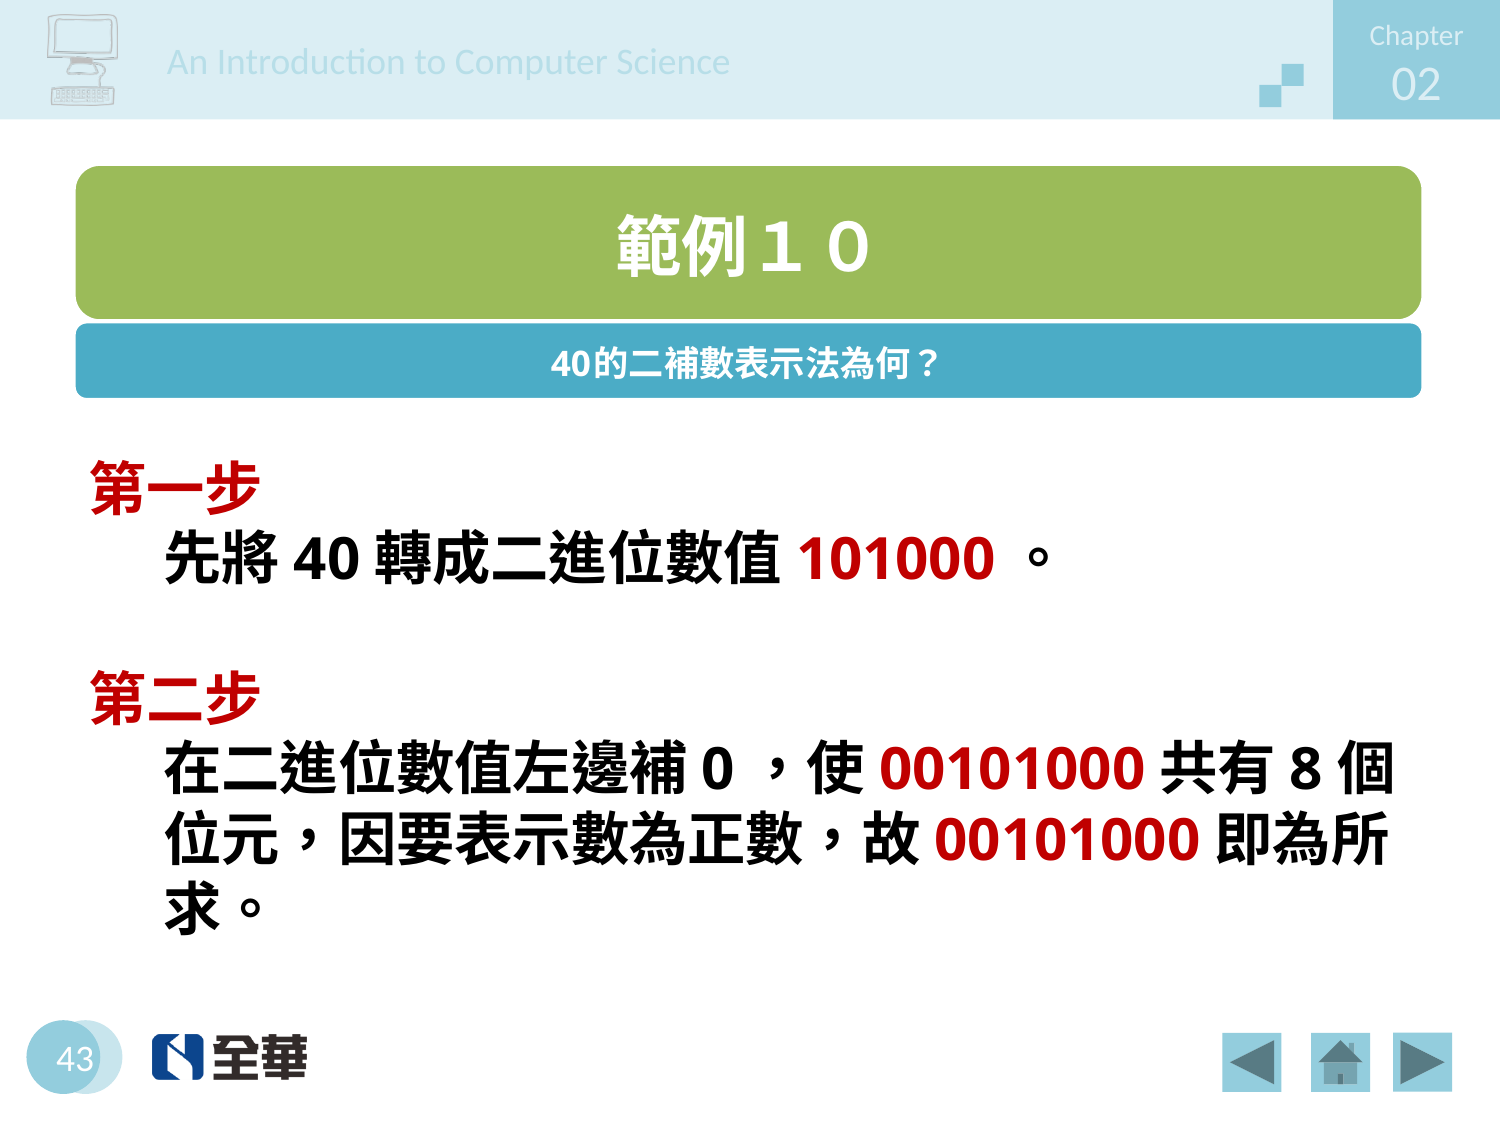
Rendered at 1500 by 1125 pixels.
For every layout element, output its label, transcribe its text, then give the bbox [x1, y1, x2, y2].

picture [47, 14, 118, 106]
text_box 第一步 先將40轉成二進位數值101000。 第二步 在二進位數值左邊補0，使00101000共有8個位元，因要表示數為正數，故00101000即為所求。 [73, 444, 1424, 949]
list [73, 163, 1424, 401]
picture [152, 1034, 307, 1080]
